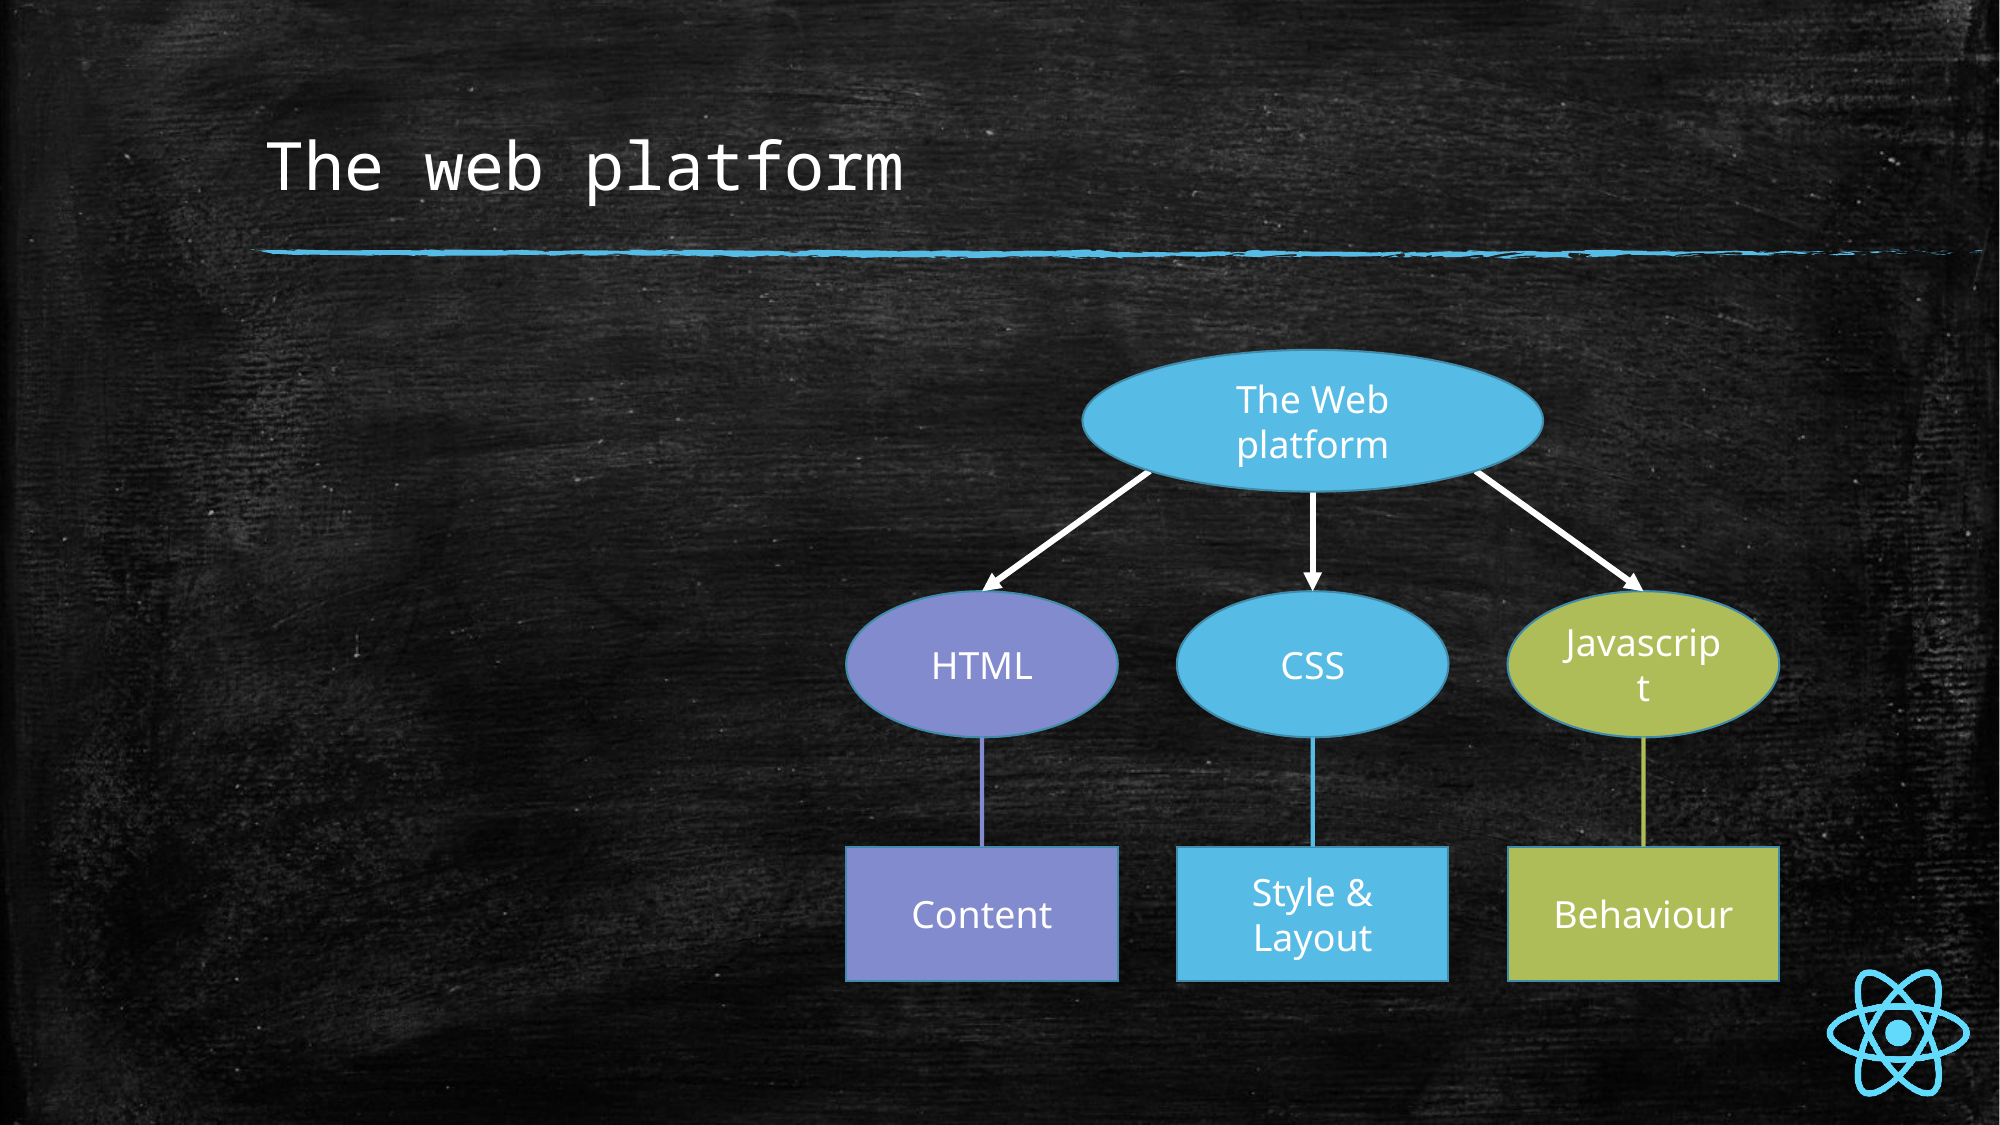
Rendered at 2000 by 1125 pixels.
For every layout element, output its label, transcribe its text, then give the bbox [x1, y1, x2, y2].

text_box HTML [845, 590, 1119, 739]
title The web platform [249, 45, 1750, 213]
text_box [981, 470, 1150, 592]
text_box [1475, 470, 1644, 592]
text_box Style & Layout [1176, 846, 1449, 982]
text_box Content [845, 846, 1119, 982]
text_box Behaviour [1507, 846, 1780, 982]
text_box The Web platform [1081, 348, 1545, 493]
text_box CSS [1175, 590, 1450, 739]
text_box Javascript [1506, 590, 1781, 739]
picture [1775, 946, 2000, 1120]
